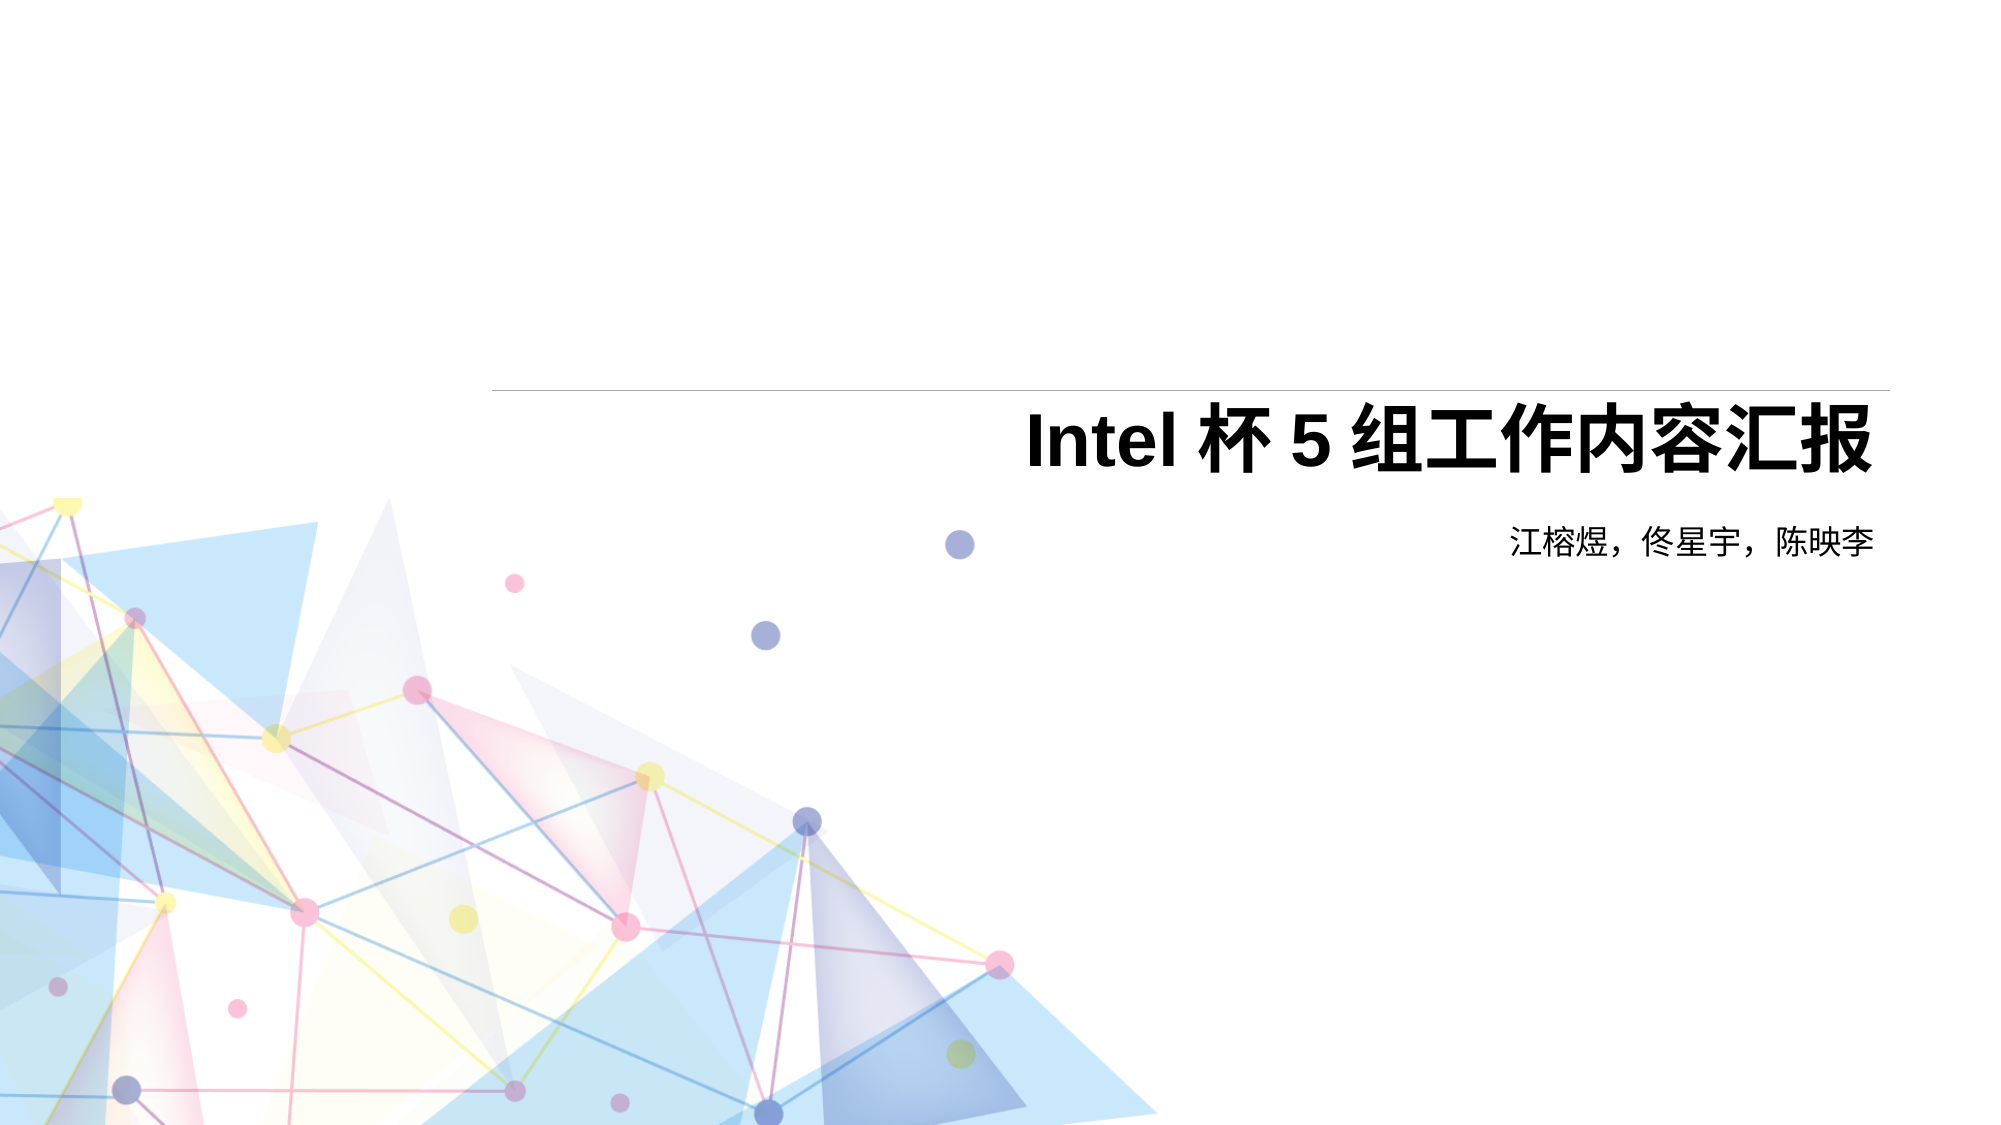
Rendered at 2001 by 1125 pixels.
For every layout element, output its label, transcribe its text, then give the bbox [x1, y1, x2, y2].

picture [0, 498, 1301, 1125]
title Intel杯5组工作内容汇报 [109, 380, 1890, 504]
subtitle 江榕煜，佟星宇，陈映李 [109, 505, 1890, 583]
